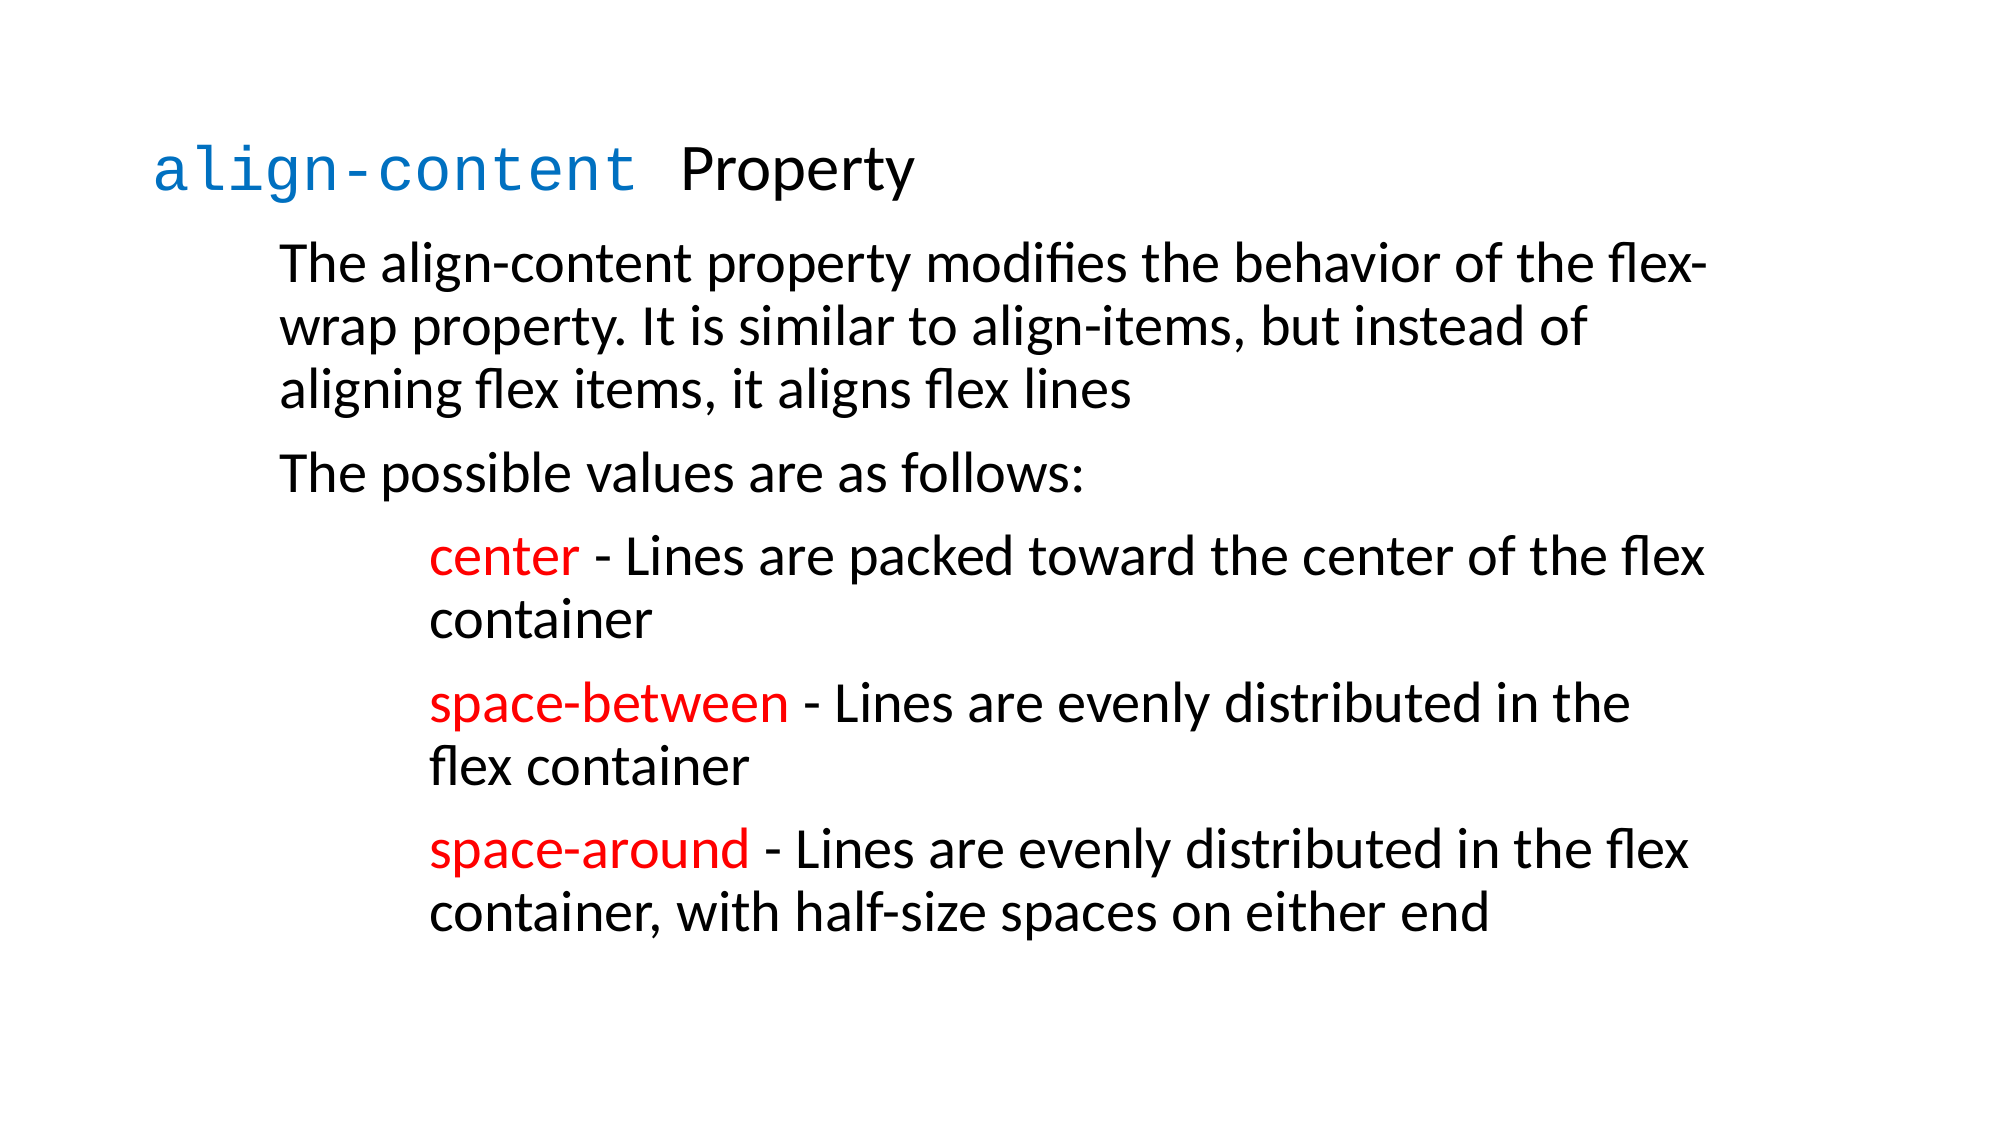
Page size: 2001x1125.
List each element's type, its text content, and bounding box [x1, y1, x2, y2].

list The align-content property modifies the behavior of the flex-wrap property. It is similar to align-items, but instead of aligning flex items, it aligns flex lines The possible values are as follows: center - Lines are packed toward the center of the flex container space-between - Lines are evenly distributed in the flex container space-around - Lines are evenly distributed in the flex container, with half-size spaces on either end [264, 224, 1743, 953]
text_box [456, 602, 1582, 807]
title align-content Property [137, 59, 1863, 278]
